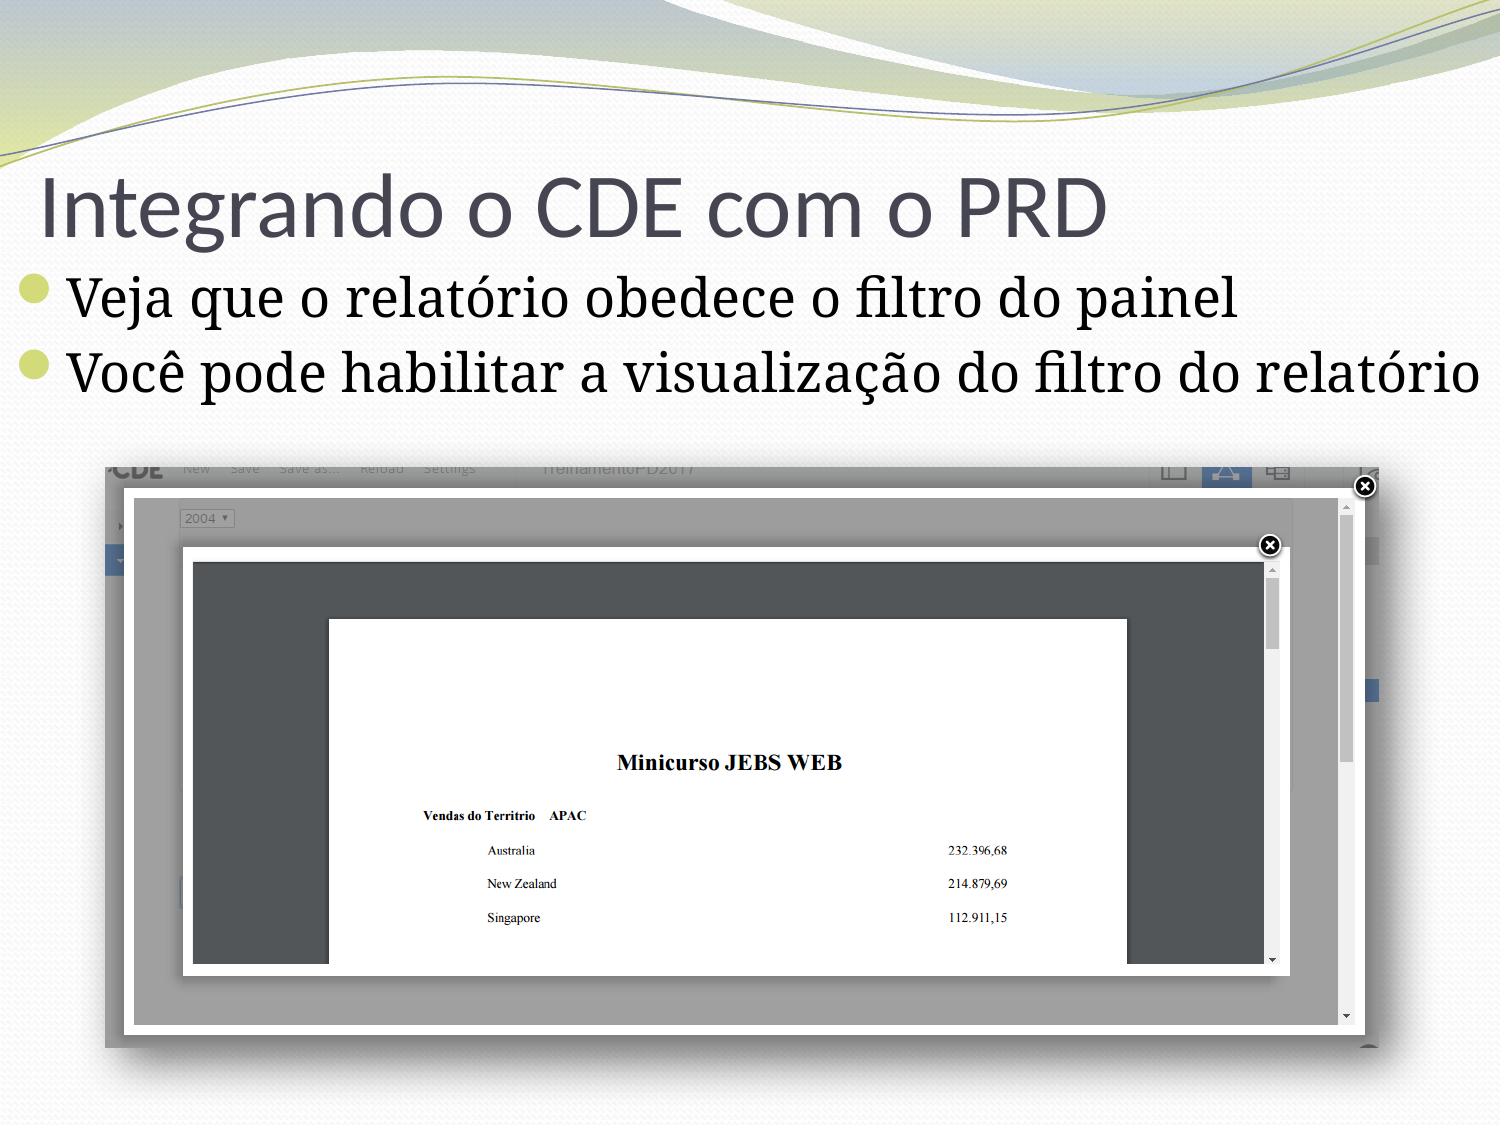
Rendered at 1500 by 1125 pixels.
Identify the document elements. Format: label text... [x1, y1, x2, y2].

title Integrando o CDE com o PRD [38, 137, 1500, 255]
list Veja que o relatório obedece o filtro do painel Você pode habilitar a visualização do filtro do relatório [0, 255, 1500, 433]
picture [104, 467, 1379, 1048]
